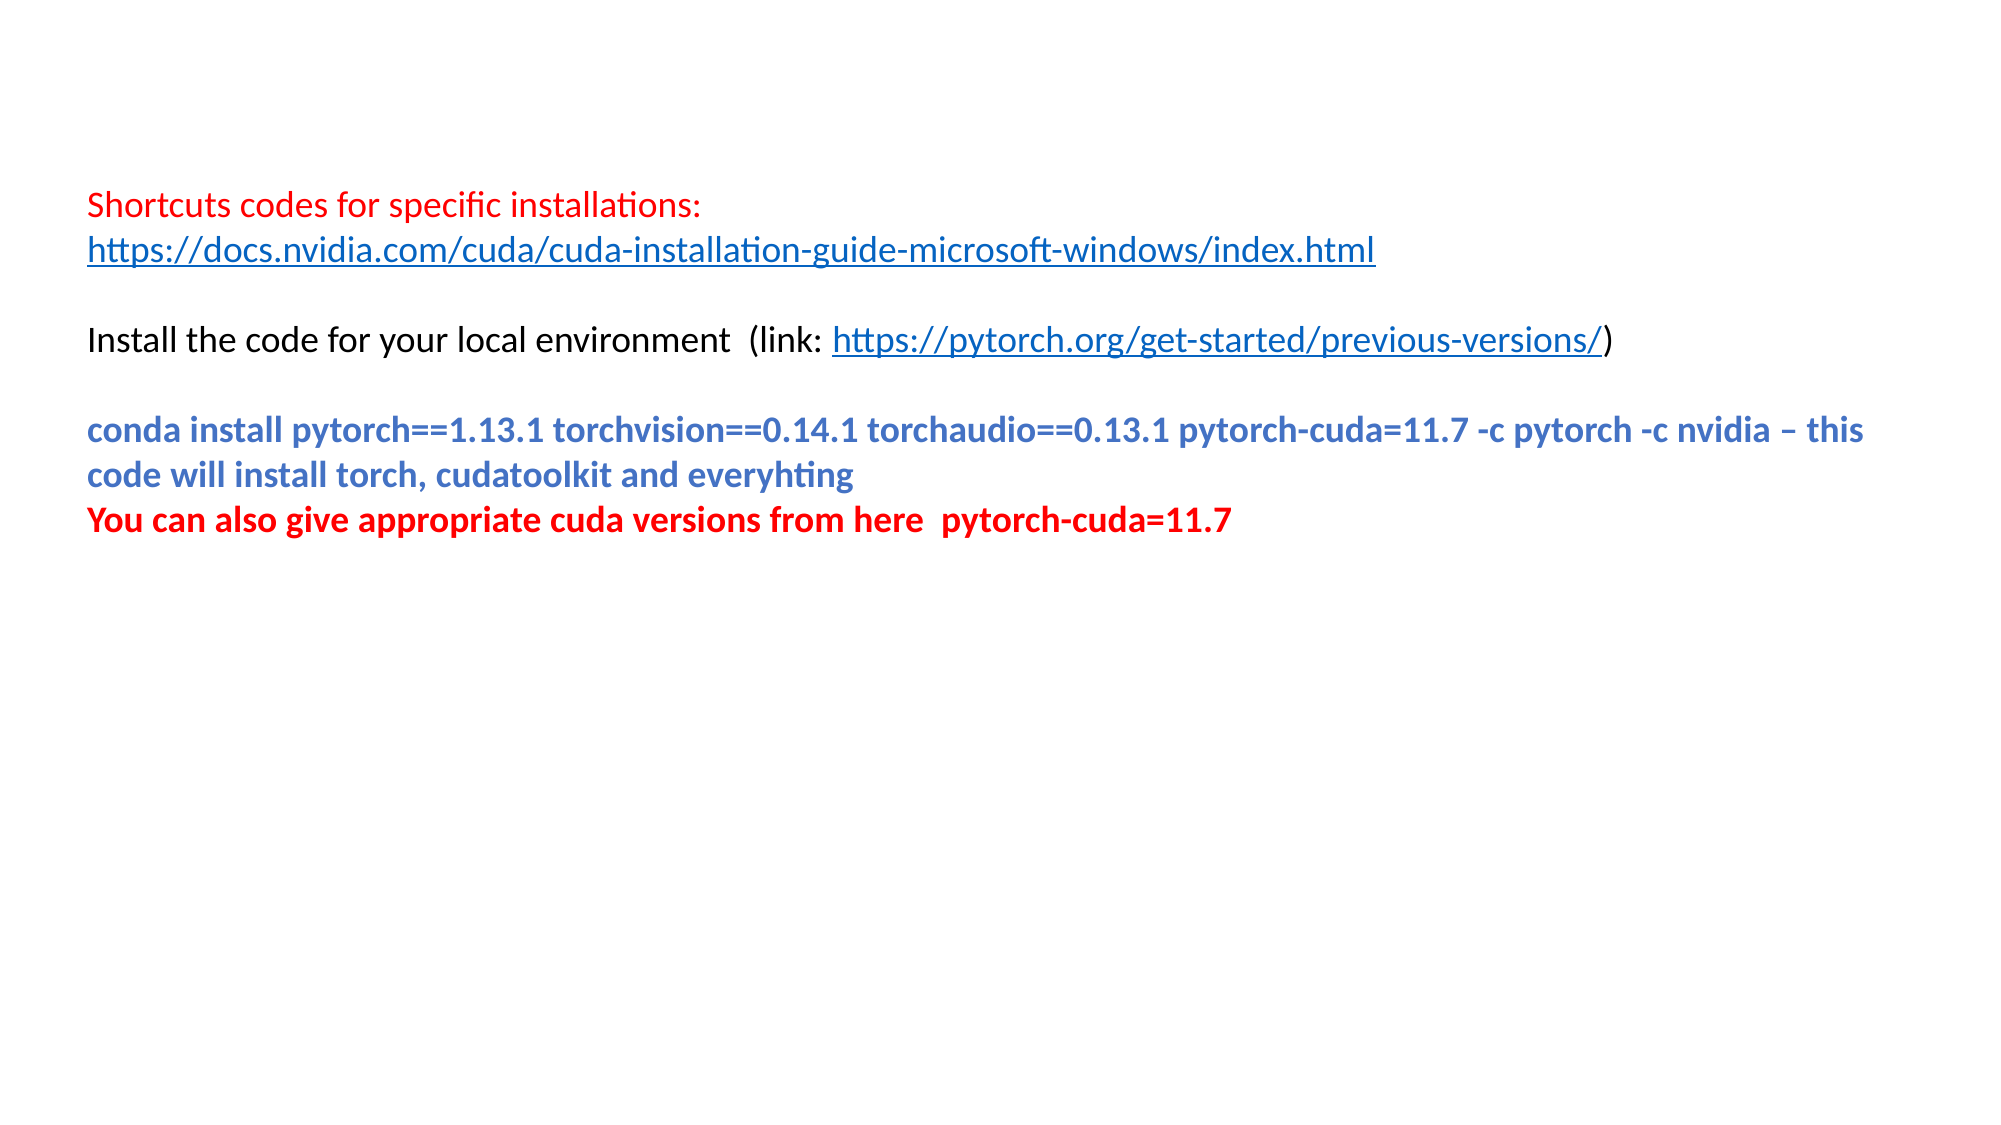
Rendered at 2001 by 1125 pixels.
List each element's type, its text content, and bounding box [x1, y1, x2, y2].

text_box Shortcuts codes for specific installations: https://docs.nvidia.com/cuda/cuda-installation-guide-microsoft-windows/index.html Install the code for your local environment (link: https://pytorch.org/get-started/previous-versions/) conda install pytorch==1.13.1 torchvision==0.14.1 torchaudio==0.13.1 pytorch-cuda=11.7 -c pytorch -c nvidia – this code will install torch, cudatoolkit and everyhting You can also give appropriate cuda versions from here pytorch-cuda=11.7 [72, 172, 1950, 637]
